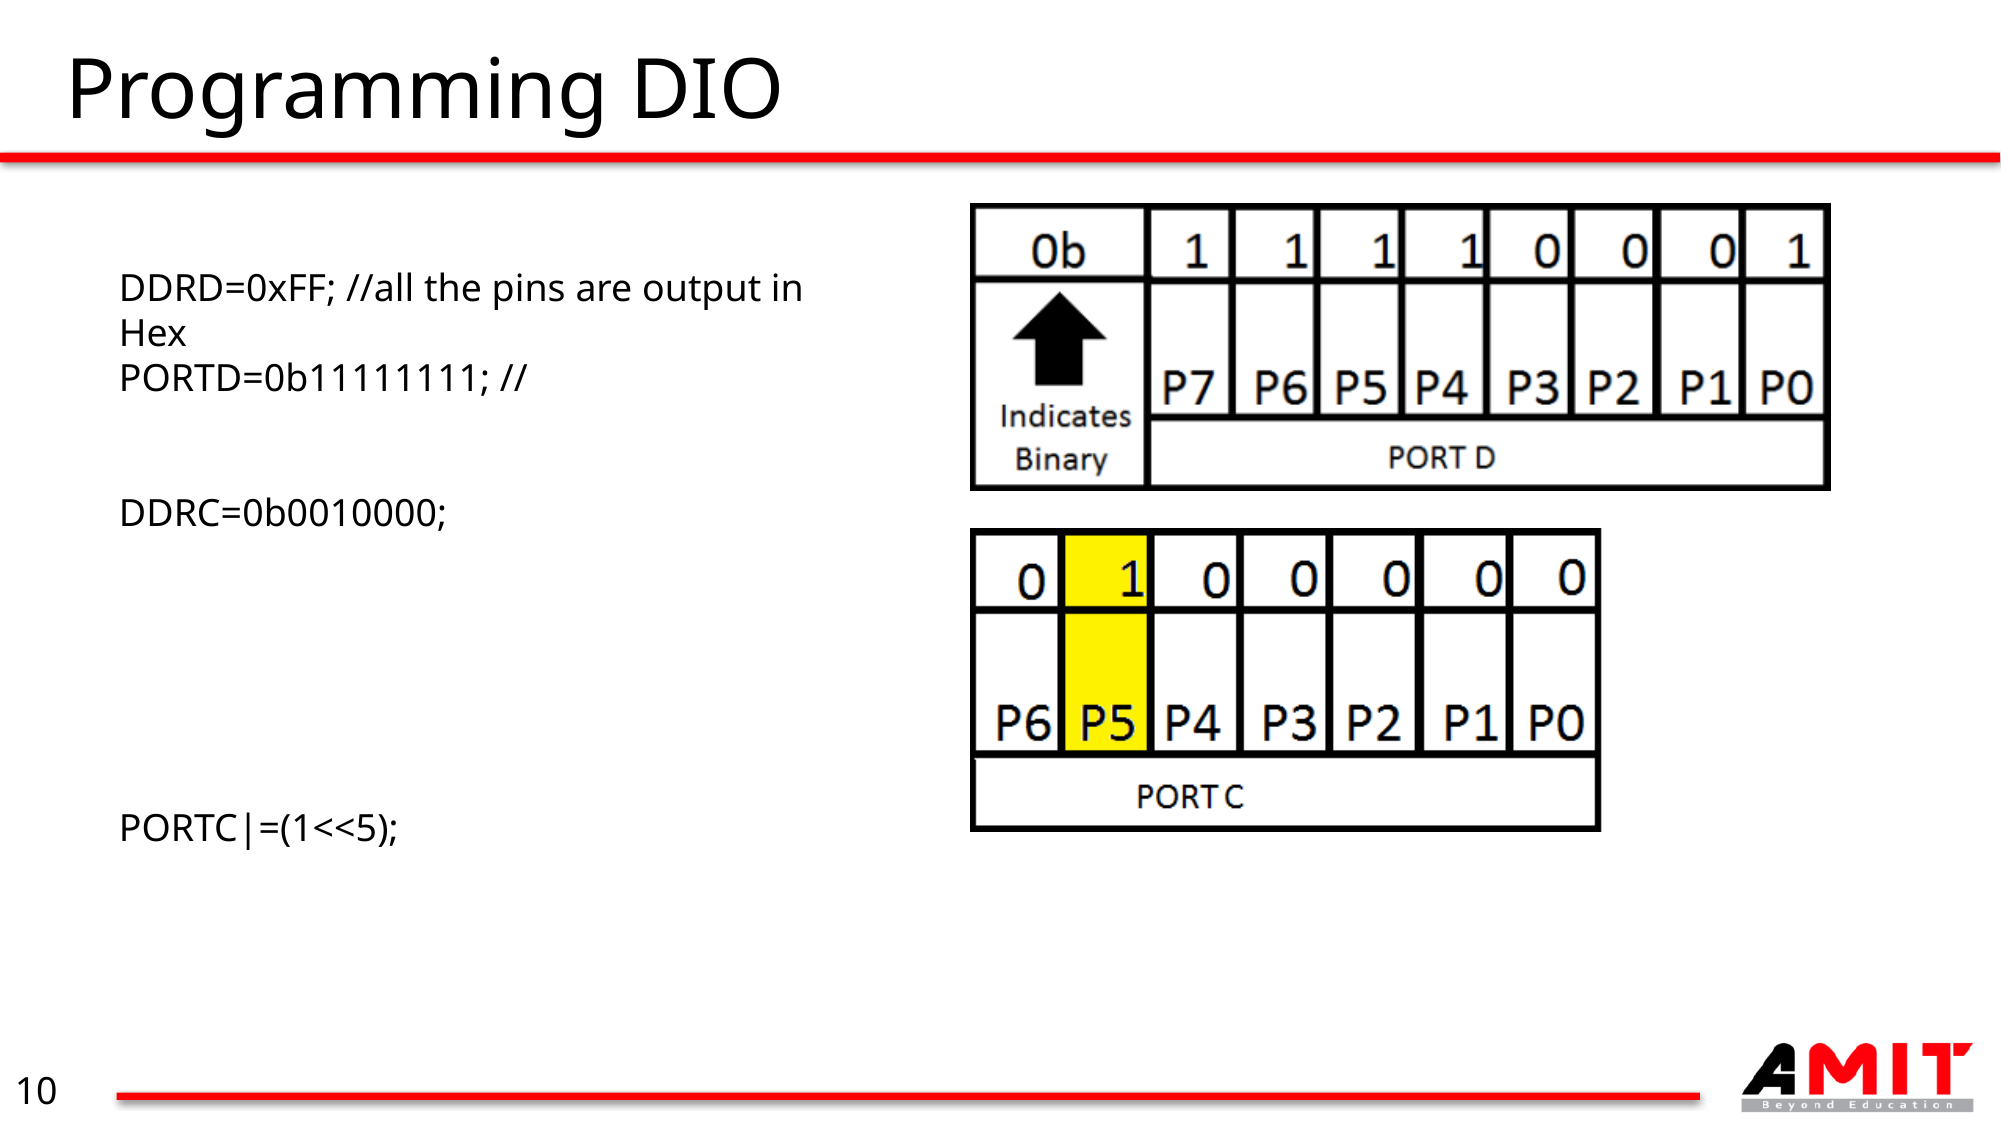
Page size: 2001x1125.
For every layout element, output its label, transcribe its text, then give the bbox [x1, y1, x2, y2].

slide_number 10 [0, 1059, 134, 1125]
title Programming DIO [49, 0, 2000, 151]
text_box DDRD=0xFF; //all the pins are output in Hex PORTD=0b11111111; // DDRC=0b0010000; PORTC|=(1<<5); [104, 256, 843, 856]
picture [1702, 971, 2000, 1125]
picture [970, 527, 1603, 832]
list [970, 203, 1831, 492]
